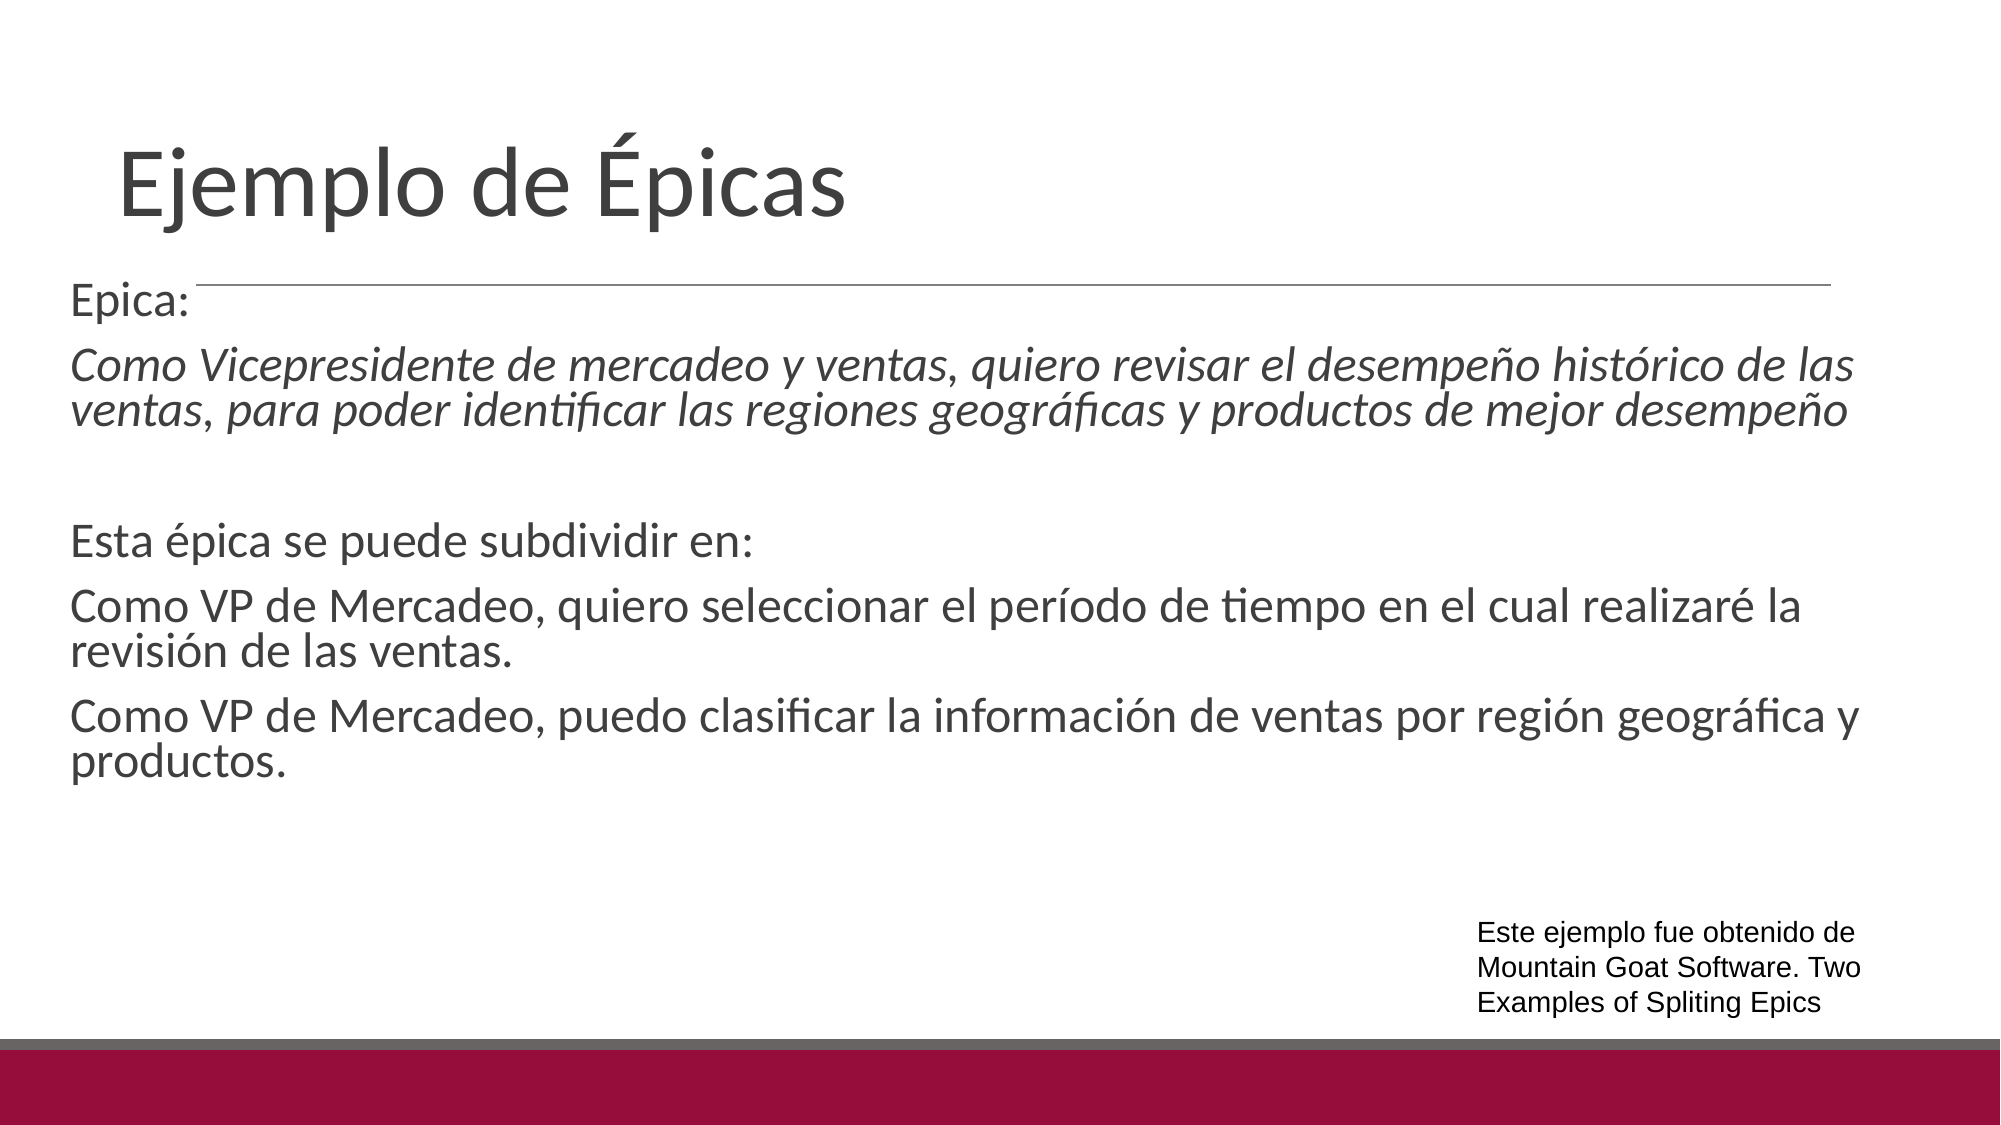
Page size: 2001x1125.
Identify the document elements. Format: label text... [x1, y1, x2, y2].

slide_number ‹#› [1520, 456, 2000, 686]
list Epica: Como Vicepresidente de mercadeo y ventas, quiero revisar el desempeño histórico de las ventas, para poder identificar las regiones geográficas y productos de mejor desempeño Esta épica se puede subdividir en: Como VP de Mercadeo, quiero seleccionar el período de tiempo en el cual realizaré la revisión de las ventas. Como VP de Mercadeo, puedo clasificar la información de ventas por región geográfica y productos. [55, 272, 1924, 832]
title Ejemplo de Épicas [102, 81, 1875, 272]
text_box Este ejemplo fue obtenido de Mountain Goat Software. Two Examples of Spliting Epics [1461, 898, 1955, 1034]
